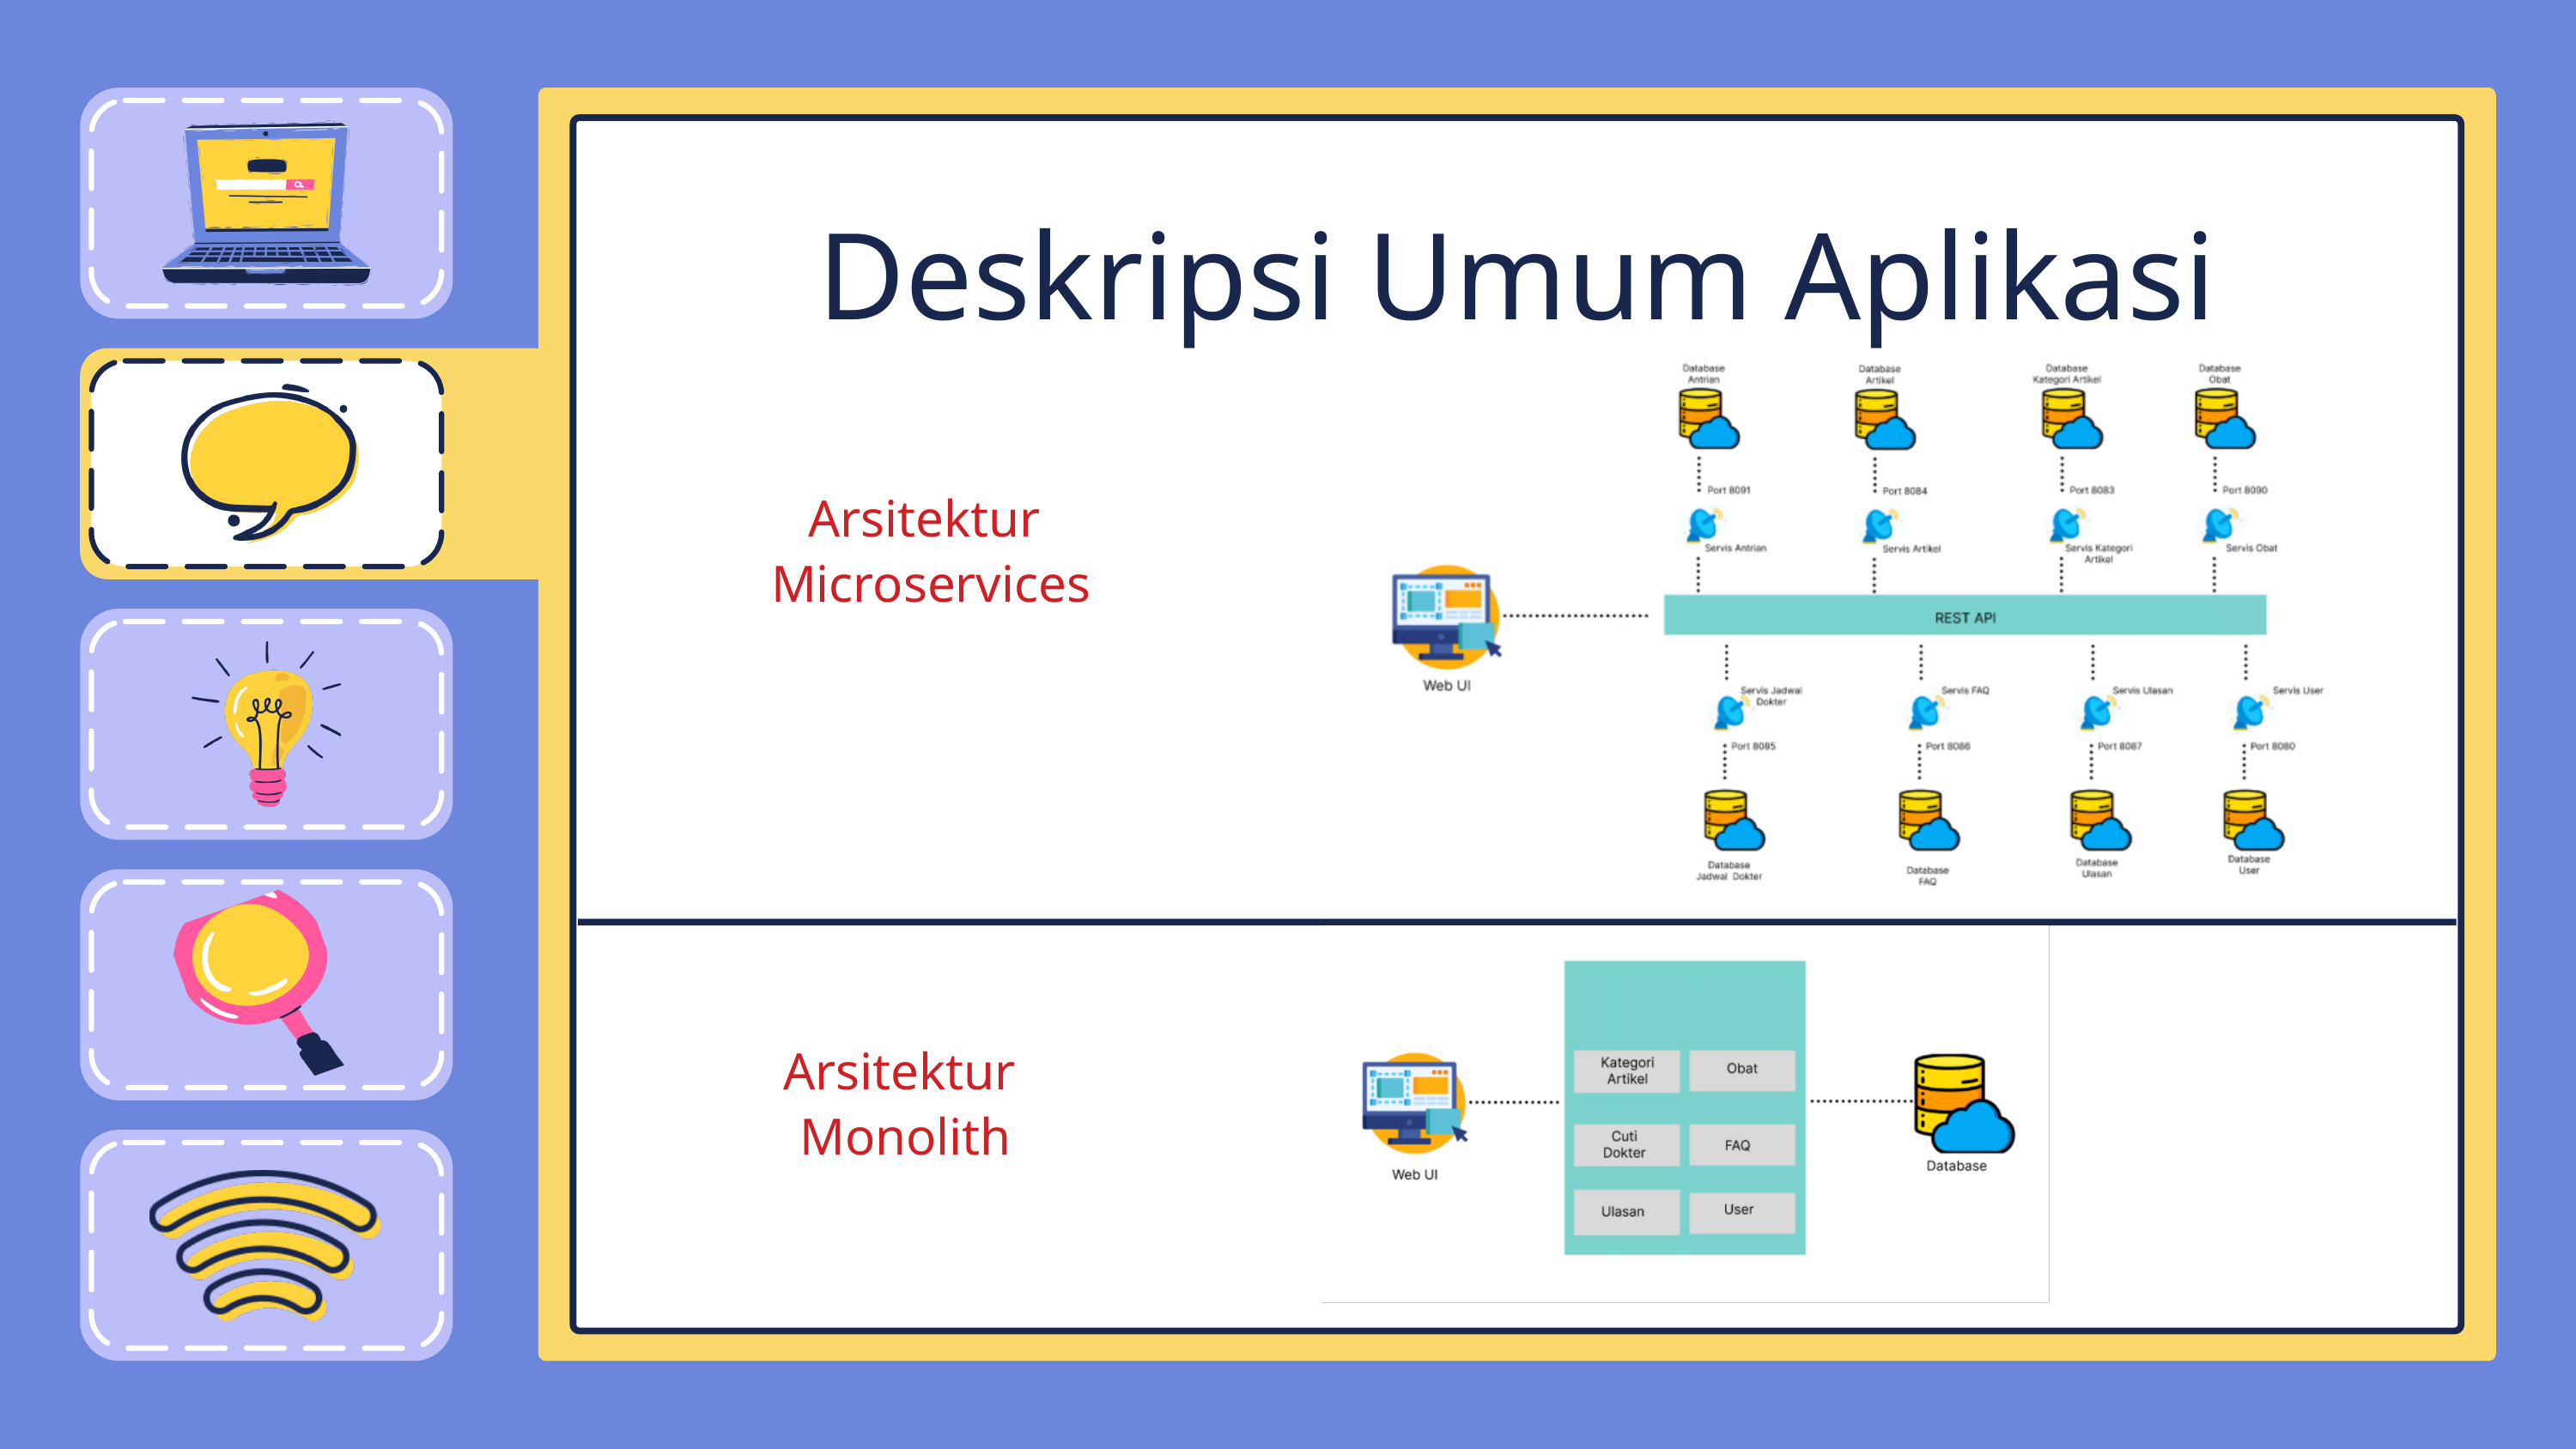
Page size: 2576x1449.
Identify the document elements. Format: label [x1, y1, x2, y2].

text_box [80, 608, 453, 840]
text_box [80, 87, 2496, 1361]
text_box [80, 87, 453, 319]
text_box [80, 869, 453, 1107]
text_box [80, 1129, 453, 1361]
